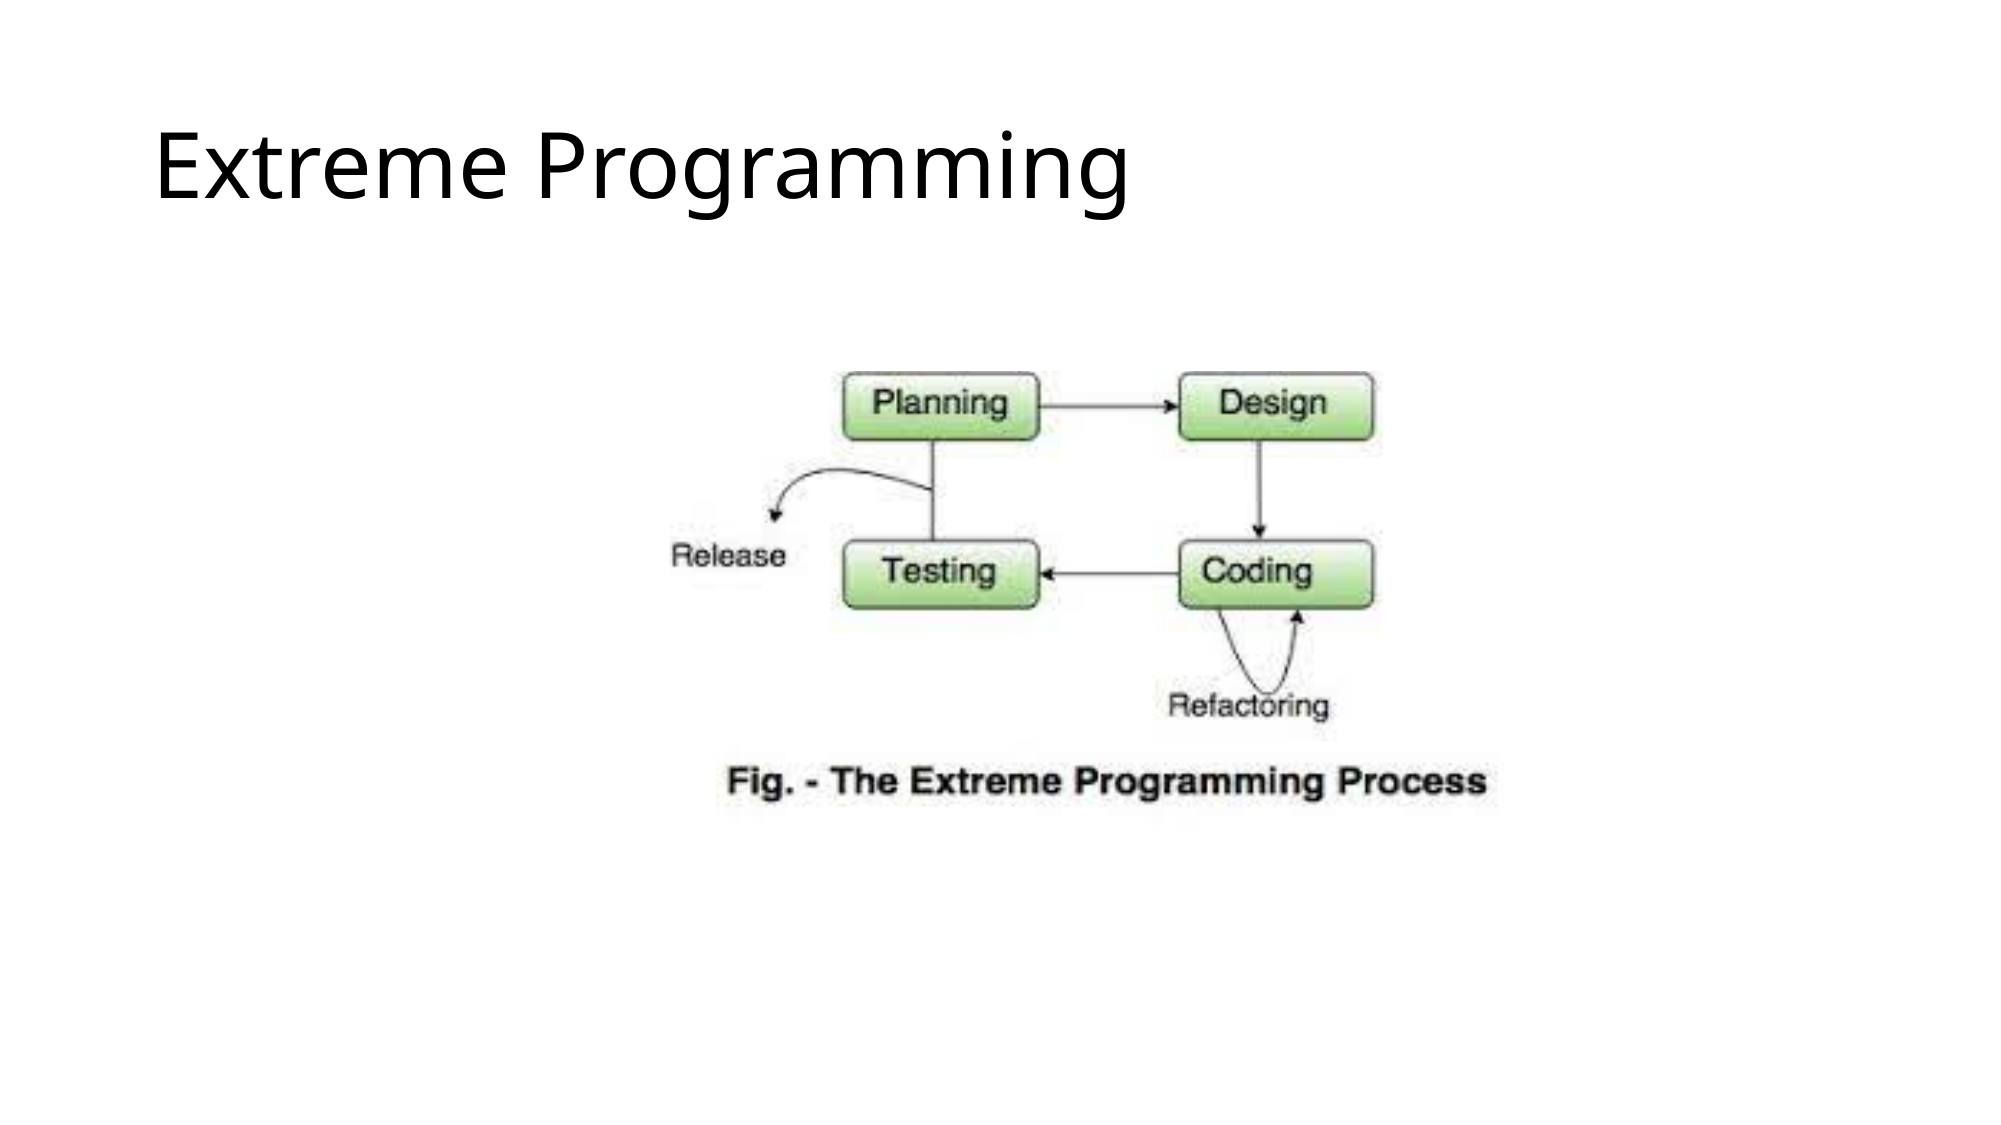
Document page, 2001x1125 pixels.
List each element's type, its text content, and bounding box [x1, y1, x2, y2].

title Extreme Programming [137, 59, 1863, 278]
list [648, 371, 1504, 832]
